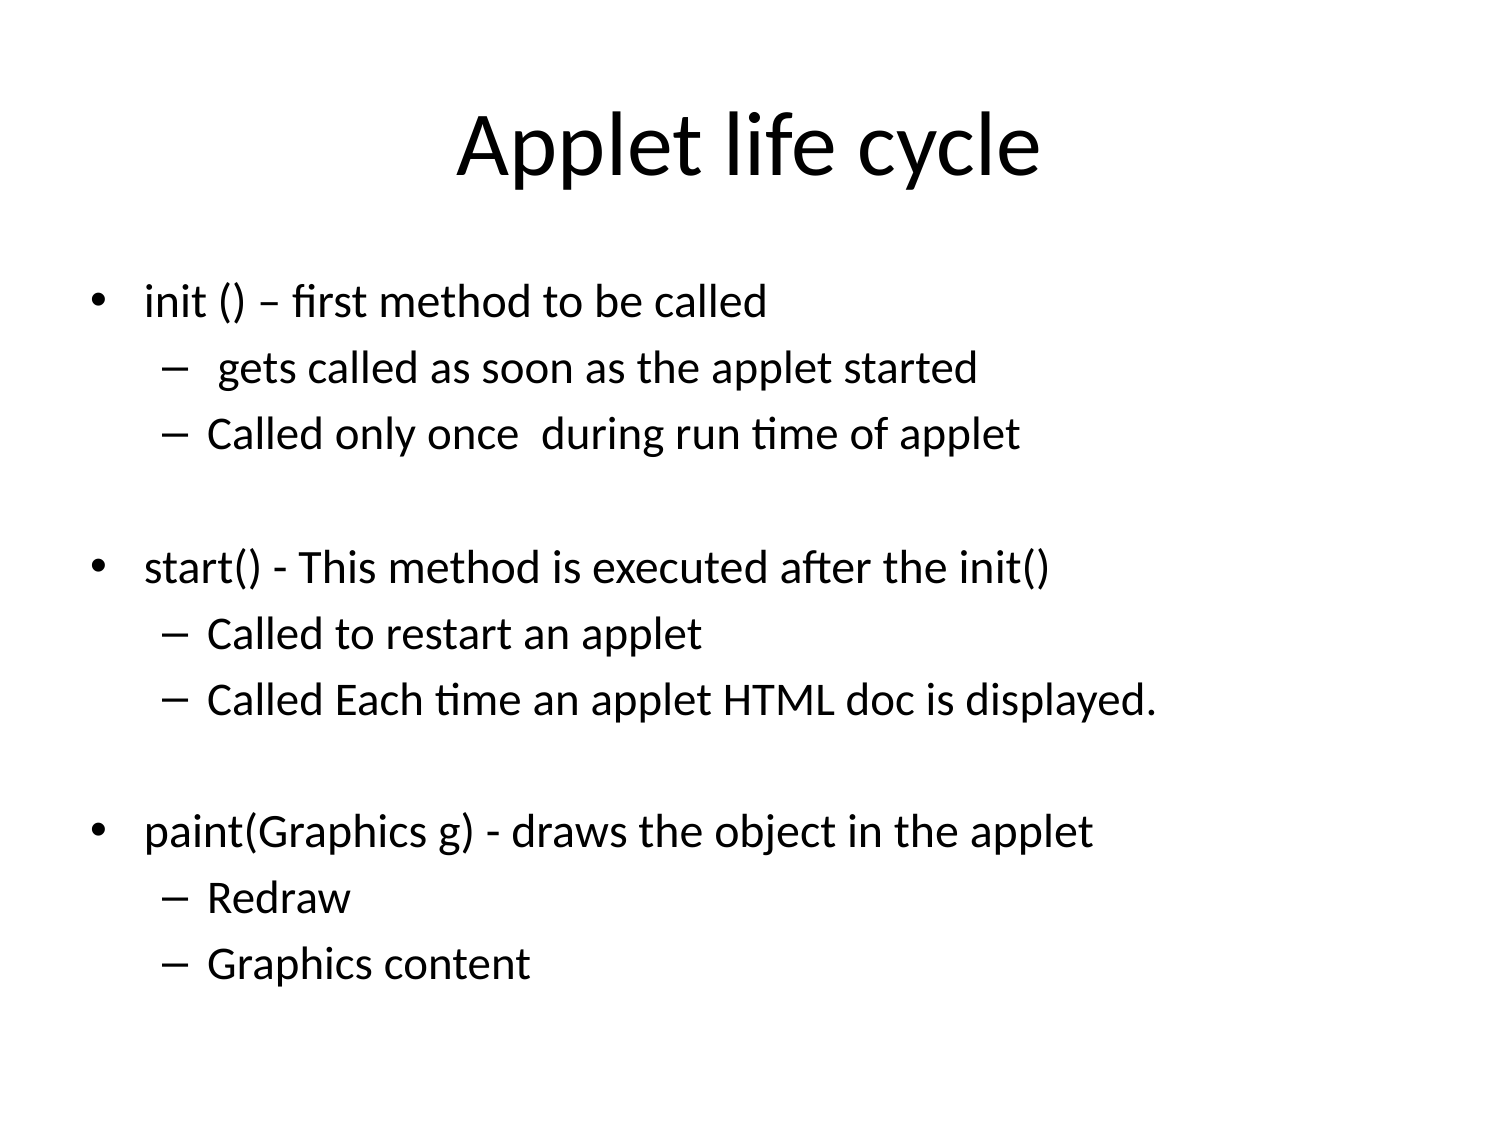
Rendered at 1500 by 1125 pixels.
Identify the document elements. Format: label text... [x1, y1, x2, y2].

title Applet life cycle [75, 45, 1425, 233]
list init () – first method to be called gets called as soon as the applet started Called only once during run time of applet start() - This method is executed after the init() Called to restart an applet Called Each time an applet HTML doc is displayed. paint(Graphics g) - draws the object in the applet Redraw Graphics content [75, 262, 1425, 1005]
